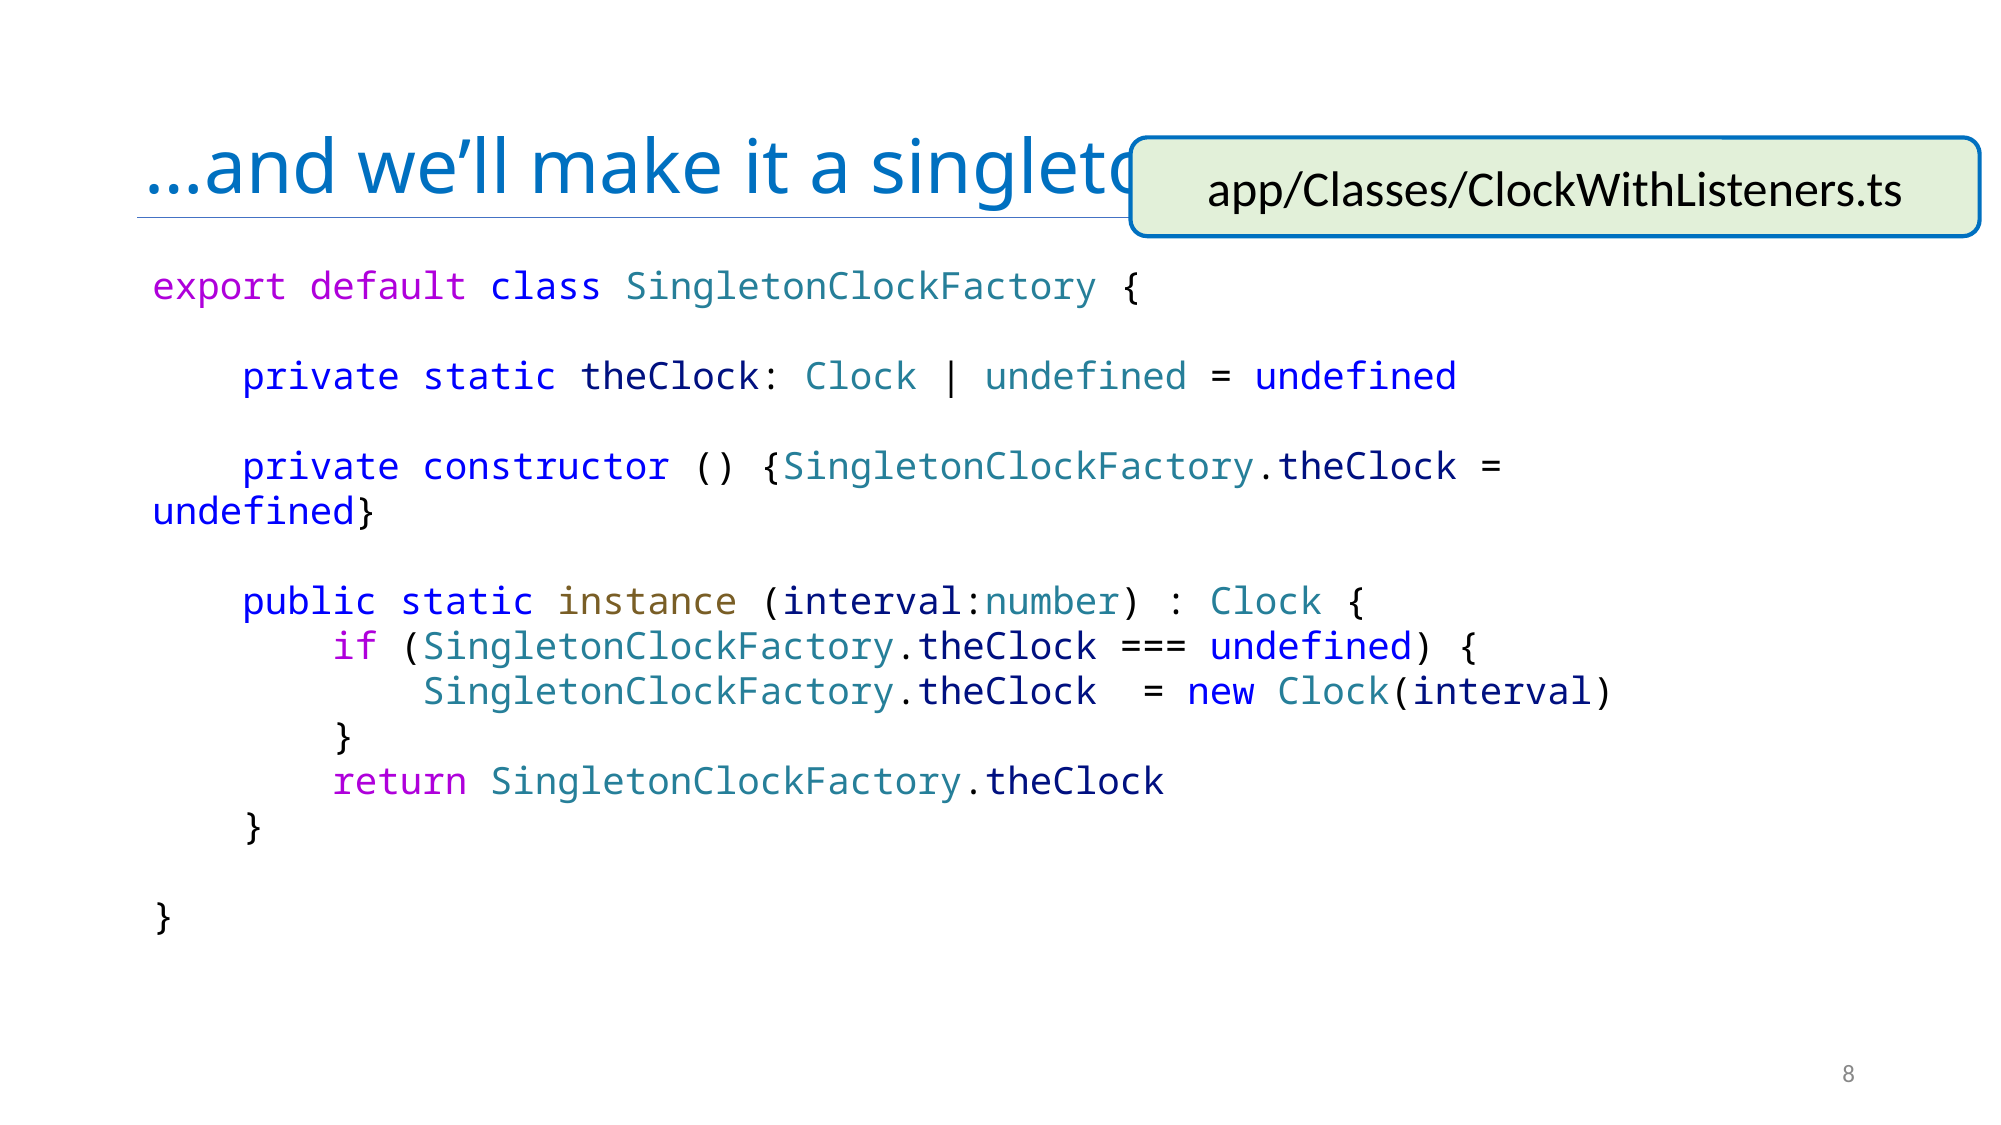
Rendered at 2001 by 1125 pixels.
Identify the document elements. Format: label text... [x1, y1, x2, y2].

slide_number 8 [1819, 1051, 1863, 1094]
text_box app/Classes/ClockWithListeners.ts [1128, 135, 1982, 239]
text_box export default class SingletonClockFactory { private static theClock: Clock | undefined = undefined private constructor () {SingletonClockFactory.theClock = undefined} public static instance (interval:number) : Clock { if (SingletonClockFactory.theClock === undefined) { SingletonClockFactory.theClock = new Clock(interval) } return SingletonClockFactory.theClock } } [137, 254, 1644, 945]
title …and we’ll make it a singleton in the usual way [136, 0, 1863, 218]
